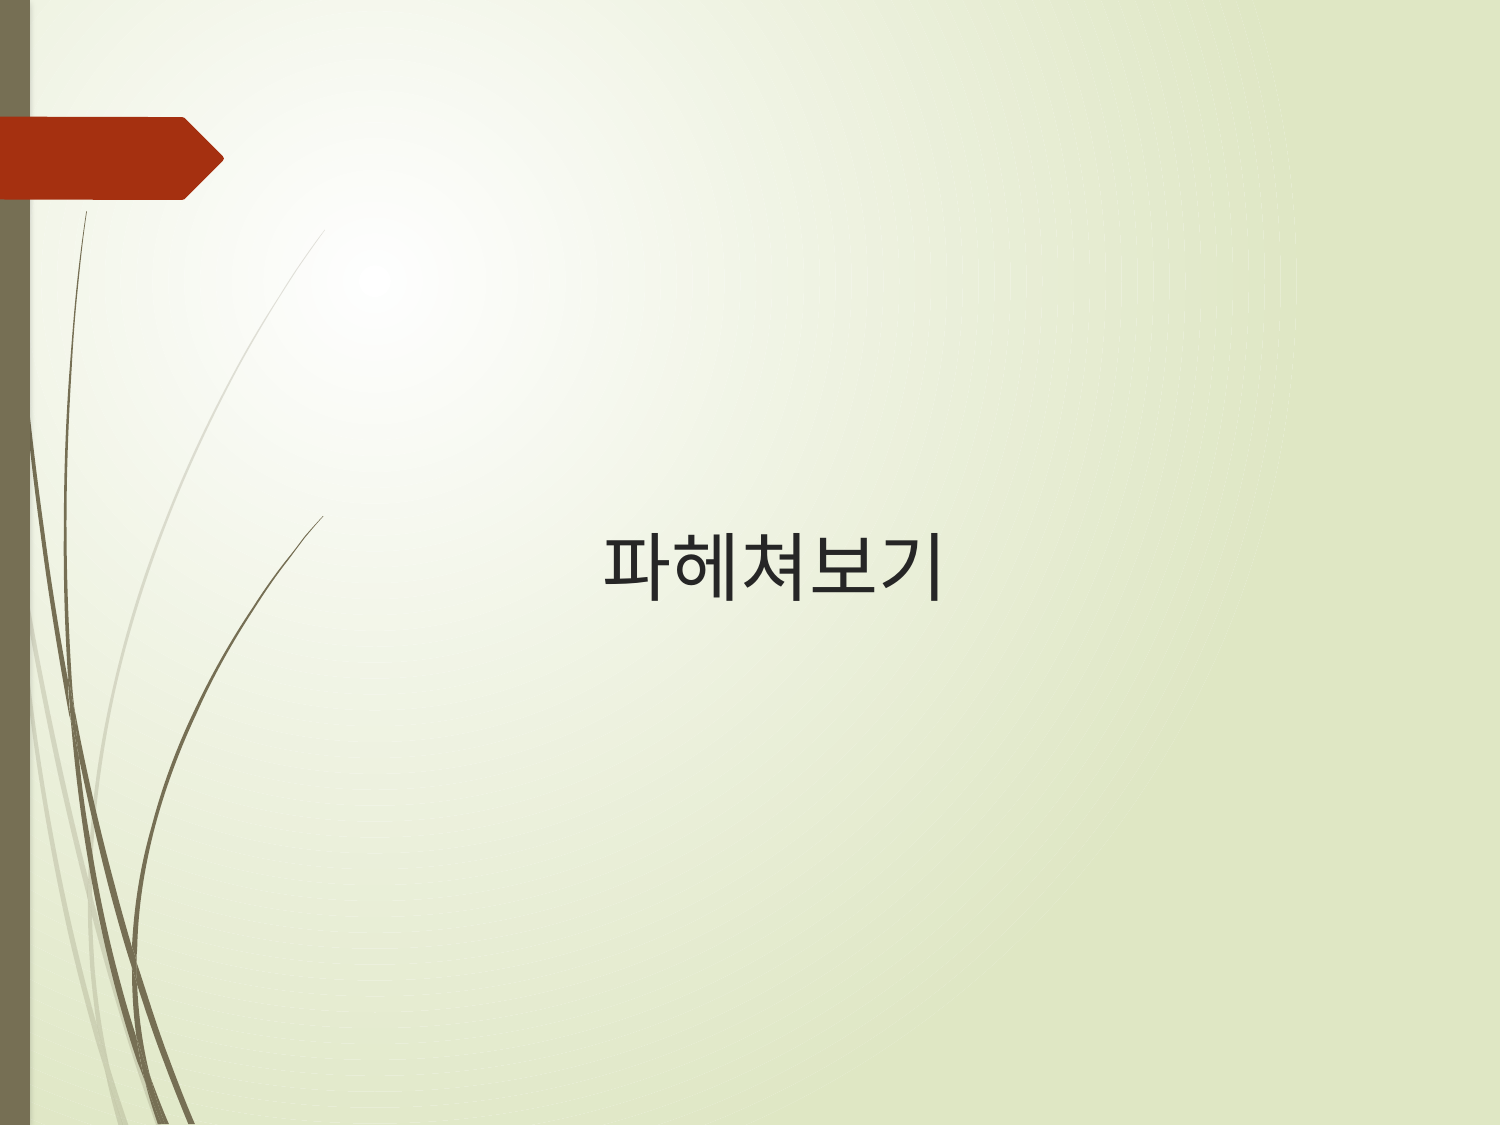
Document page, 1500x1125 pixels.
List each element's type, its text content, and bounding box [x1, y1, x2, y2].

title 파헤쳐보기 [587, 513, 1500, 724]
